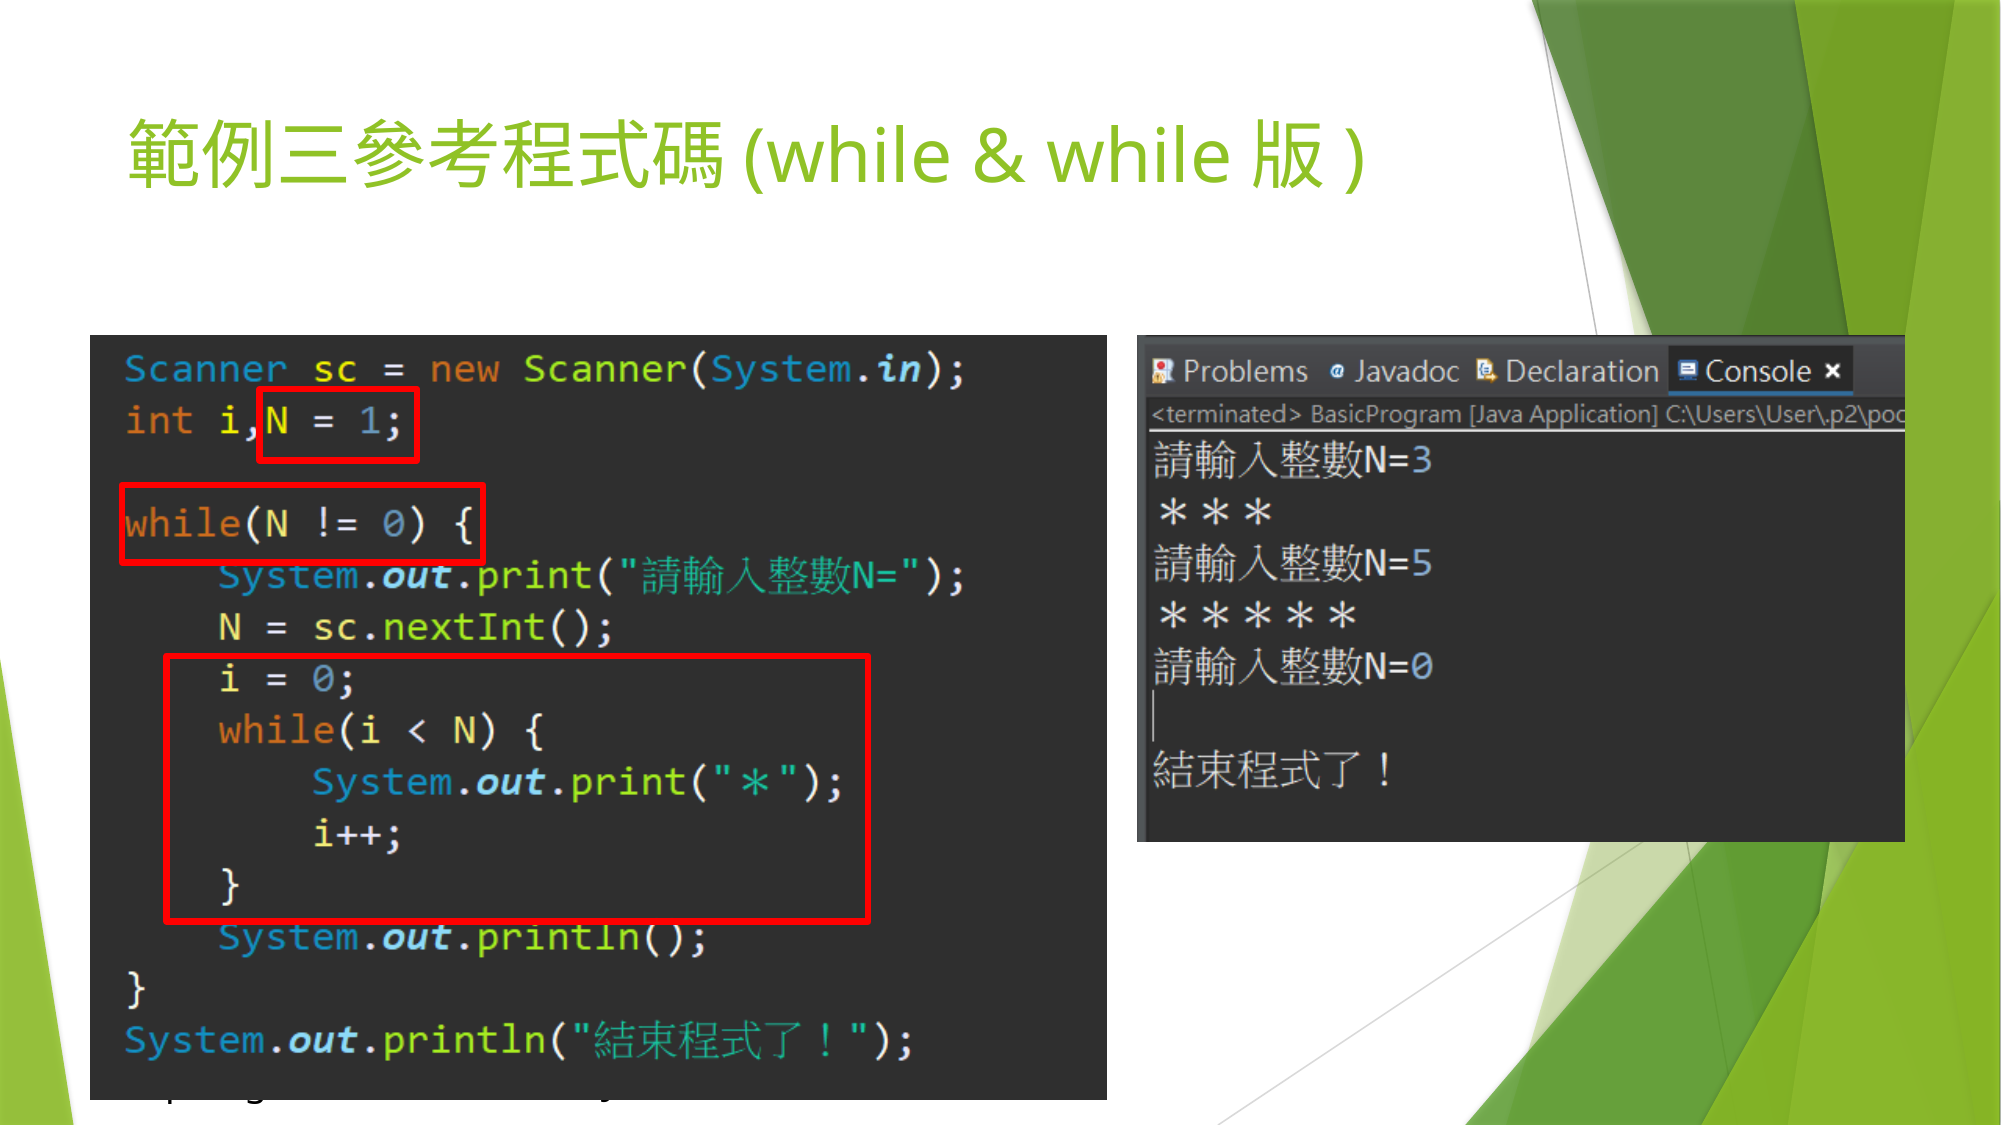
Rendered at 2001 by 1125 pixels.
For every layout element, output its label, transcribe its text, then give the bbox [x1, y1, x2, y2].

picture [1137, 334, 1906, 843]
picture [89, 334, 1107, 1100]
title 範例三參考程式碼(while & while版) [111, 99, 1522, 317]
